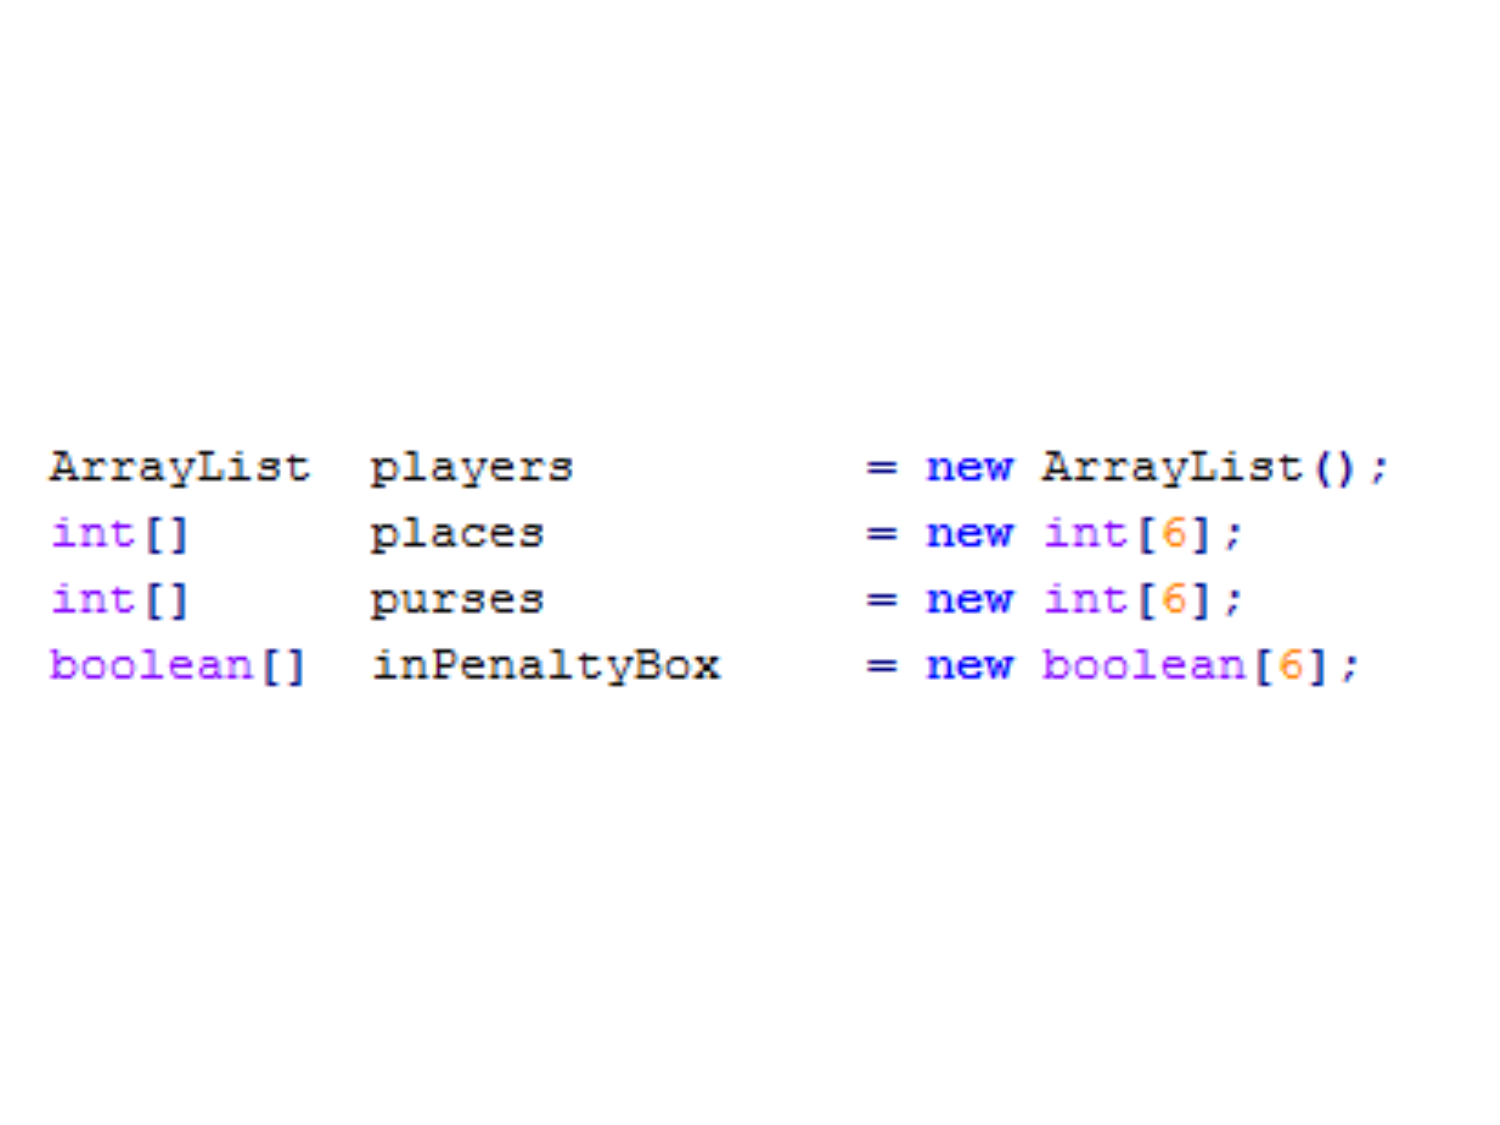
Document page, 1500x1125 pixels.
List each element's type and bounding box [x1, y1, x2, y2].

list [0, 423, 1500, 702]
